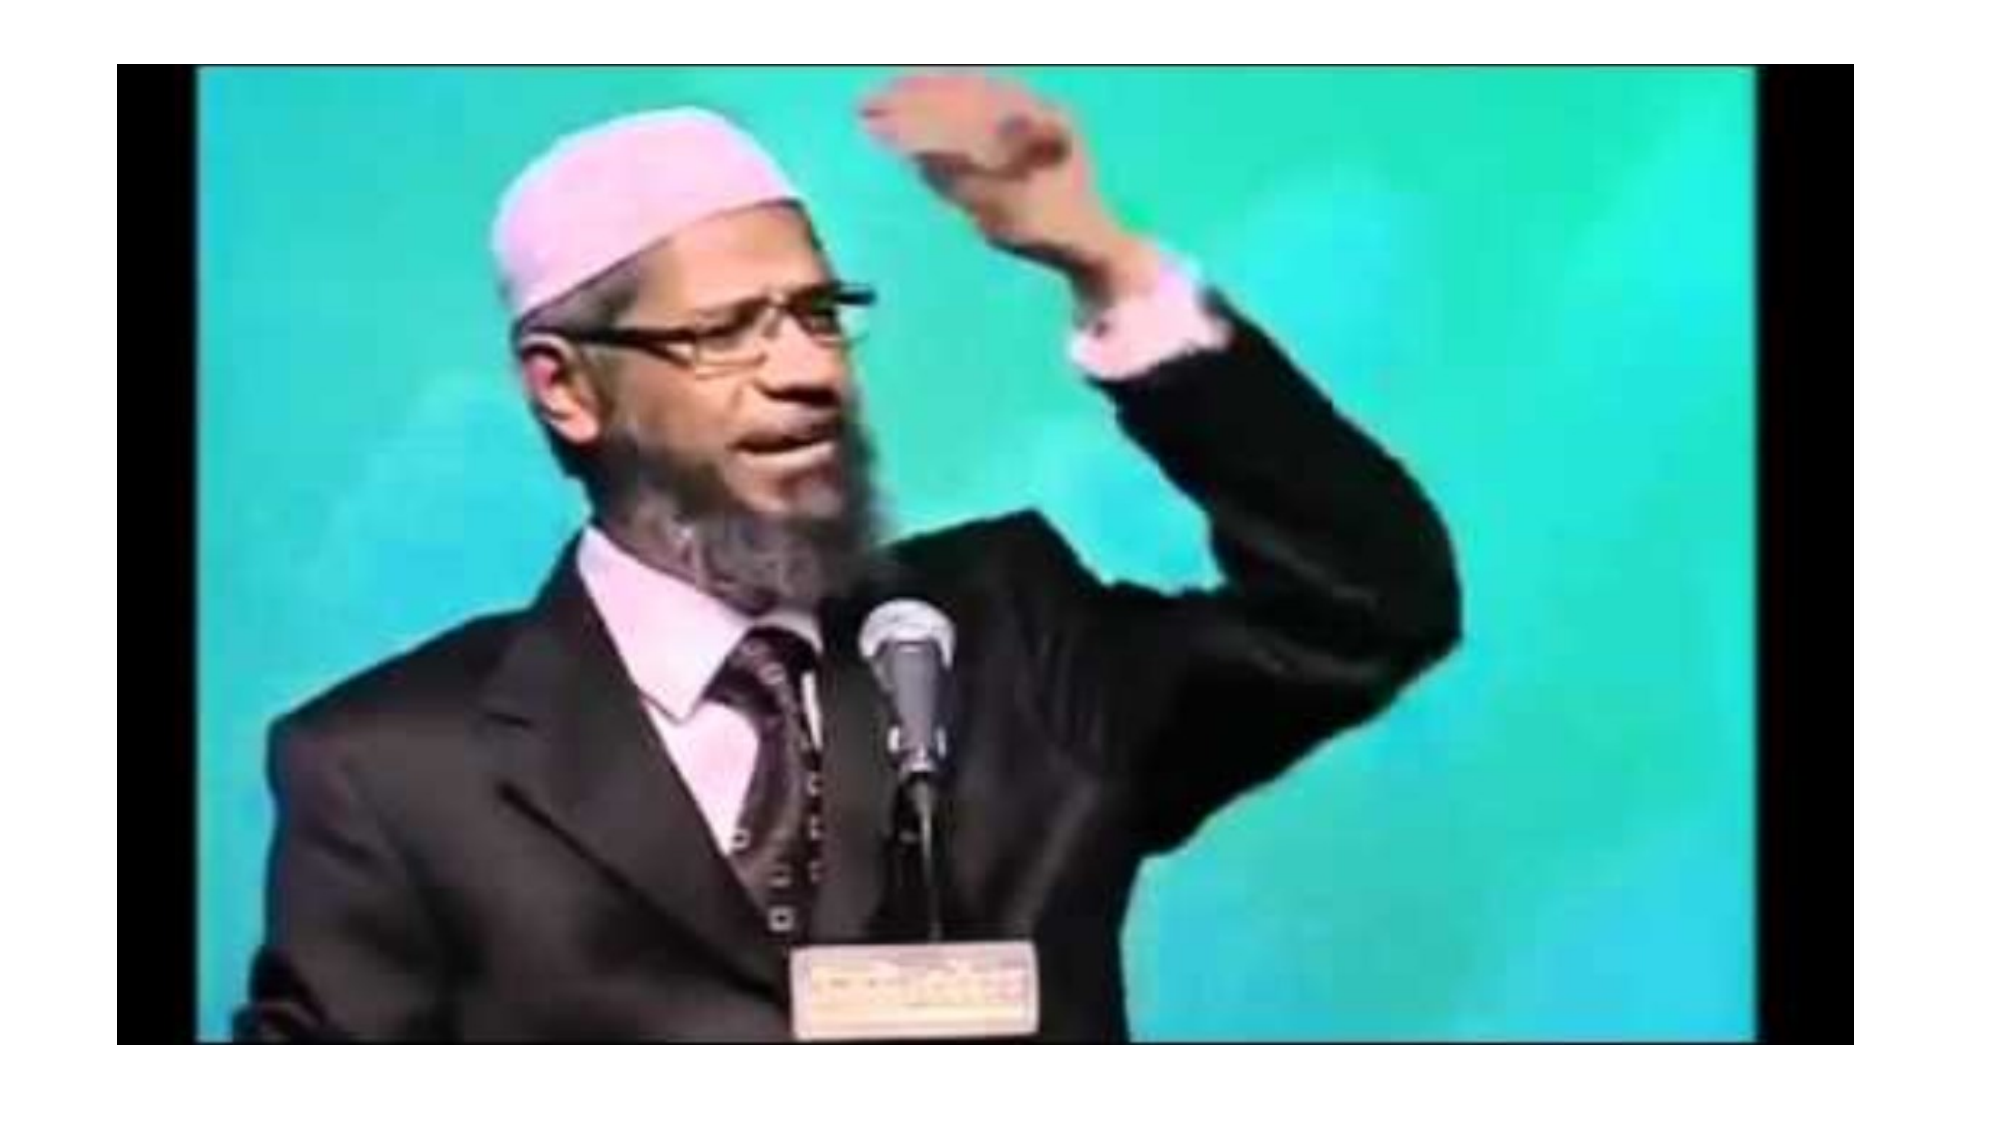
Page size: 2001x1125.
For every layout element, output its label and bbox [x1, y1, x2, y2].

text_box [116, 63, 1855, 1046]
